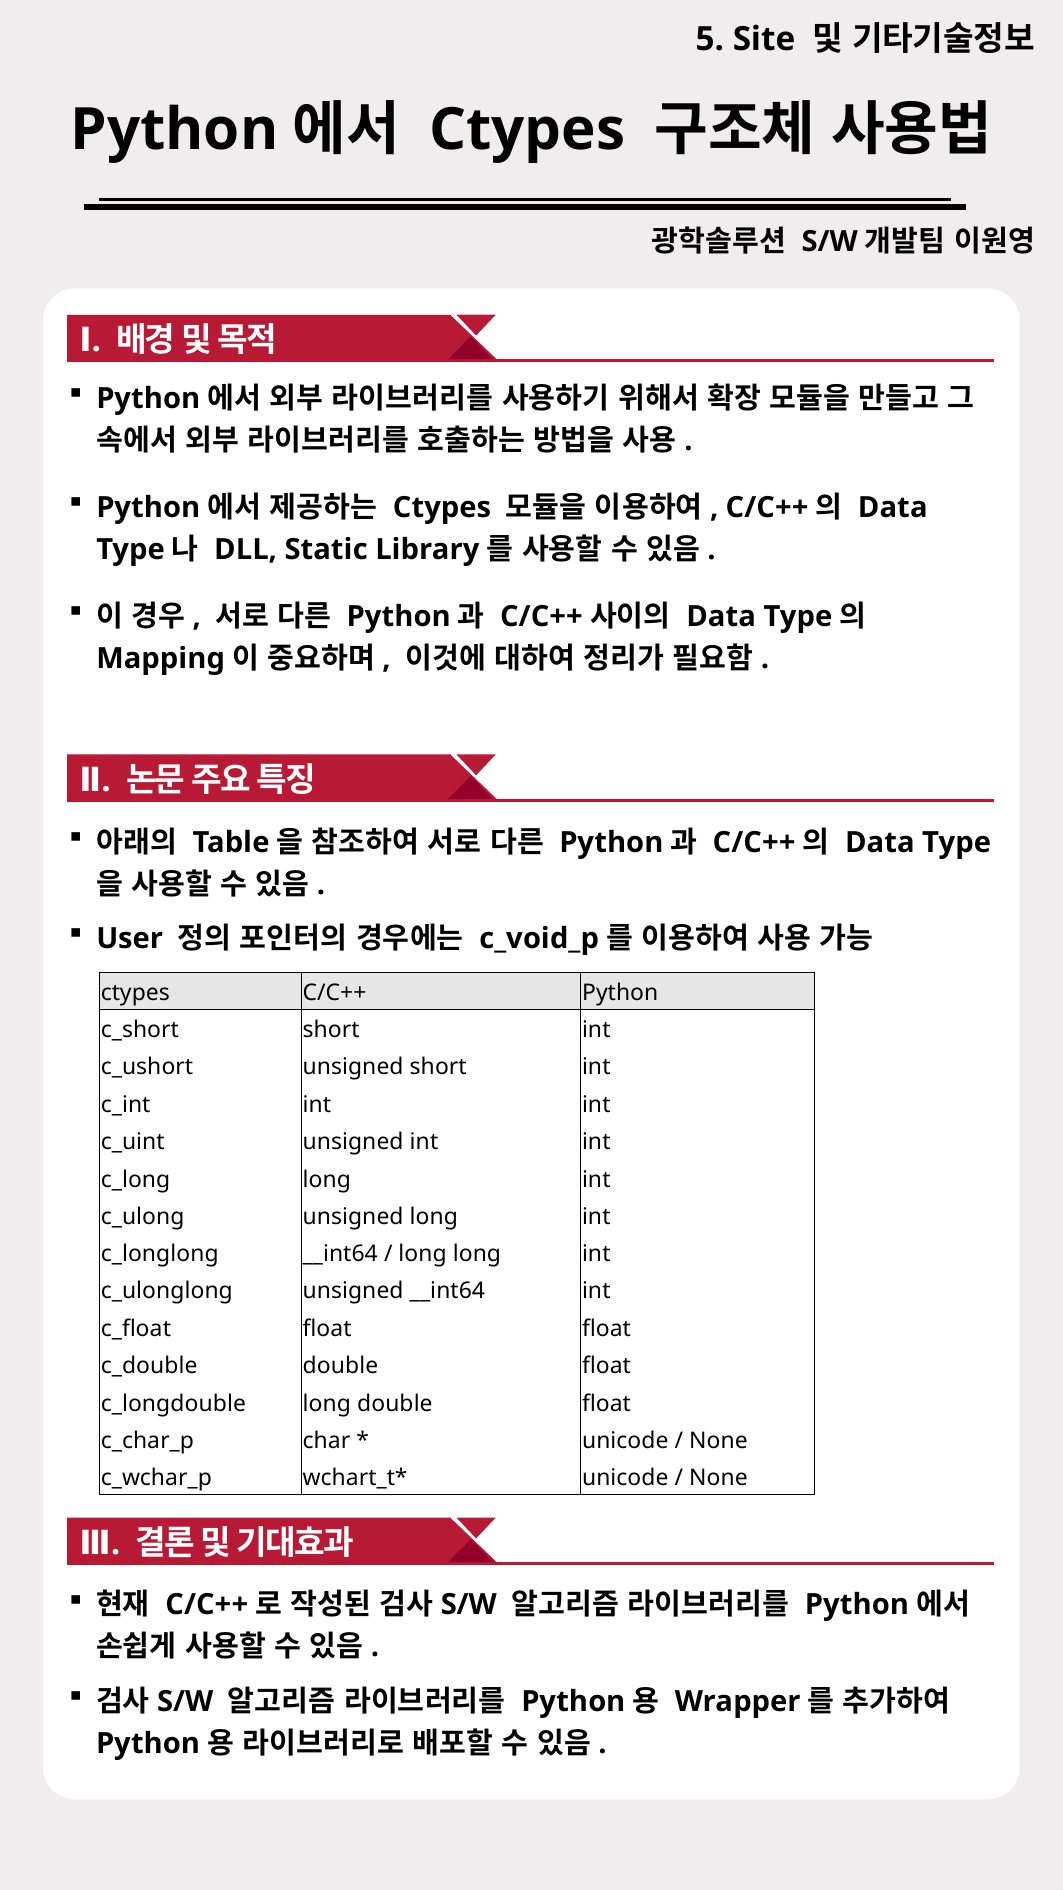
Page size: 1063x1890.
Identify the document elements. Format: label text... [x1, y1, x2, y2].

table_cell char * [302, 1420, 580, 1457]
table_cell double [302, 1345, 580, 1383]
table_cell c_ulong [100, 1196, 301, 1233]
table_header C/C++ [302, 973, 580, 1009]
text_box 아래의 Table을 참조하여 서로 다른 Python과 C/C++의 Data Type을 사용할 수 있음. User 정의 포인터의 경우에는 c_void_p를 이용하여 사용 가능 [54, 808, 1009, 962]
table_cell __int64 / long long [302, 1233, 580, 1271]
text_box 5. Site 및 기타기술정보 [638, 0, 1063, 64]
table_cell unsigned long [302, 1196, 580, 1233]
table_cell float [581, 1345, 814, 1383]
table_cell int [581, 1121, 814, 1159]
text_box Python에서 외부 라이브러리를 사용하기 위해서 확장 모듈을 만들고 그 속에서 외부 라이브러리를 호출하는 방법을 사용. Python에서 제공하는 Ctypes 모듈을 이용하여, C/C++의 Data Type나 DLL, Static Library를 사용할 수 있음. 이 경우, 서로 다른 Python과 C/C++사이의 Data Type의 Mapping이 중요하며, 이것에 대하여 정리가 필요함. [54, 365, 1009, 682]
table_header ctypes [100, 973, 301, 1009]
table_cell c_uint [100, 1121, 301, 1159]
table_cell c_double [100, 1345, 301, 1383]
table_cell float [581, 1308, 814, 1345]
table_cell float [581, 1383, 814, 1420]
table_cell wchart_t* [302, 1457, 580, 1494]
table_cell short [302, 1010, 580, 1047]
table_cell c_wchar_p [100, 1457, 301, 1494]
table_cell c_float [100, 1308, 301, 1345]
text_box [67, 754, 995, 801]
text_box 광학솔루션 S/W개발팀 이원영 [612, 215, 1063, 265]
table_cell c_longlong [100, 1233, 301, 1271]
table_cell int [581, 1084, 814, 1121]
text_box Python에서 Ctypes 구조체 사용법 [0, 78, 1063, 173]
table_cell int [302, 1084, 580, 1121]
table_cell long double [302, 1383, 580, 1420]
table_cell c_longdouble [100, 1383, 301, 1420]
table_cell long [302, 1159, 580, 1196]
table_cell int [581, 1271, 814, 1308]
table_cell c_long [100, 1159, 301, 1196]
table_cell int [581, 1010, 814, 1047]
table_header Python [581, 973, 814, 1009]
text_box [67, 1517, 995, 1564]
table_cell float [302, 1308, 580, 1345]
text_box 현재 C/C++로 작성된 검사S/W 알고리즘 라이브러리를 Python에서 손쉽게 사용할 수 있음. 검사S/W 알고리즘 라이브러리를 Python용 Wrapper를 추가하여 Python용 라이브러리로 배포할 수 있음. [54, 1571, 991, 1767]
table_cell int [581, 1159, 814, 1196]
table_cell unsigned int [302, 1121, 580, 1159]
table_cell unicode / None [581, 1420, 814, 1457]
table_cell int [581, 1196, 814, 1233]
table_cell unsigned __int64 [302, 1271, 580, 1308]
table_cell unsigned short [302, 1047, 580, 1084]
table_cell c_int [100, 1084, 301, 1121]
table_cell int [581, 1233, 814, 1271]
table_cell c_ushort [100, 1047, 301, 1084]
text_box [67, 314, 995, 362]
table_cell c_ulonglong [100, 1271, 301, 1308]
table_cell int [581, 1047, 814, 1084]
table_cell unicode / None [581, 1457, 814, 1494]
table_cell c_char_p [100, 1420, 301, 1457]
table_cell c_short [100, 1010, 301, 1047]
